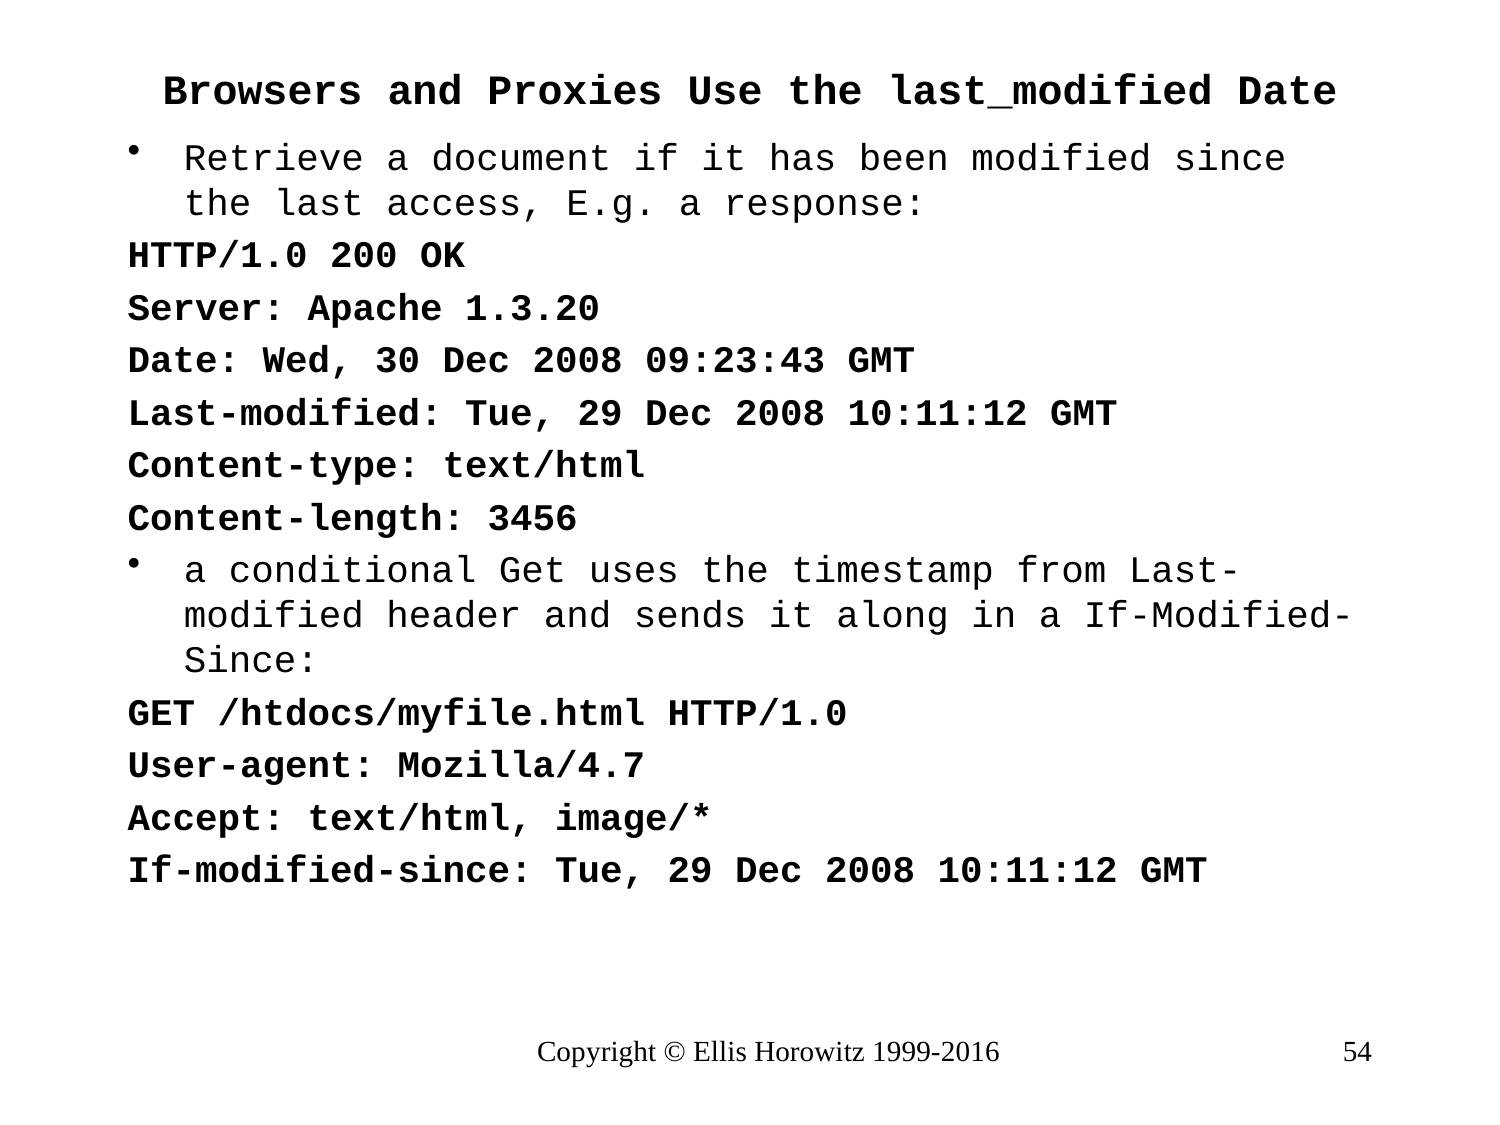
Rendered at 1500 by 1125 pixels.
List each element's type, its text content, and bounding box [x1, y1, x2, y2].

list Retrieve a document if it has been modified since the last access, E.g. a response: HTTP/1.0 200 OK Server: Apache 1.3.20 Date: Wed, 30 Dec 2008 09:23:43 GMT Last-modified: Tue, 29 Dec 2008 10:11:12 GMT Content-type: text/html Content-length: 3456 a conditional Get uses the timestamp from Last-modified header and sends it along in a If-Modified-Since: GET /htdocs/myfile.html HTTP/1.0 User-agent: Mozilla/4.7 Accept: text/html, image/* If-modified-since: Tue, 29 Dec 2008 10:11:12 GMT [112, 125, 1388, 1000]
slide_number 54 [1074, 1024, 1388, 1101]
title Browsers and Proxies Use the last_modified Date [112, 50, 1388, 125]
footer Copyright © Ellis Horowitz 1999-2016 [512, 1024, 1026, 1101]
